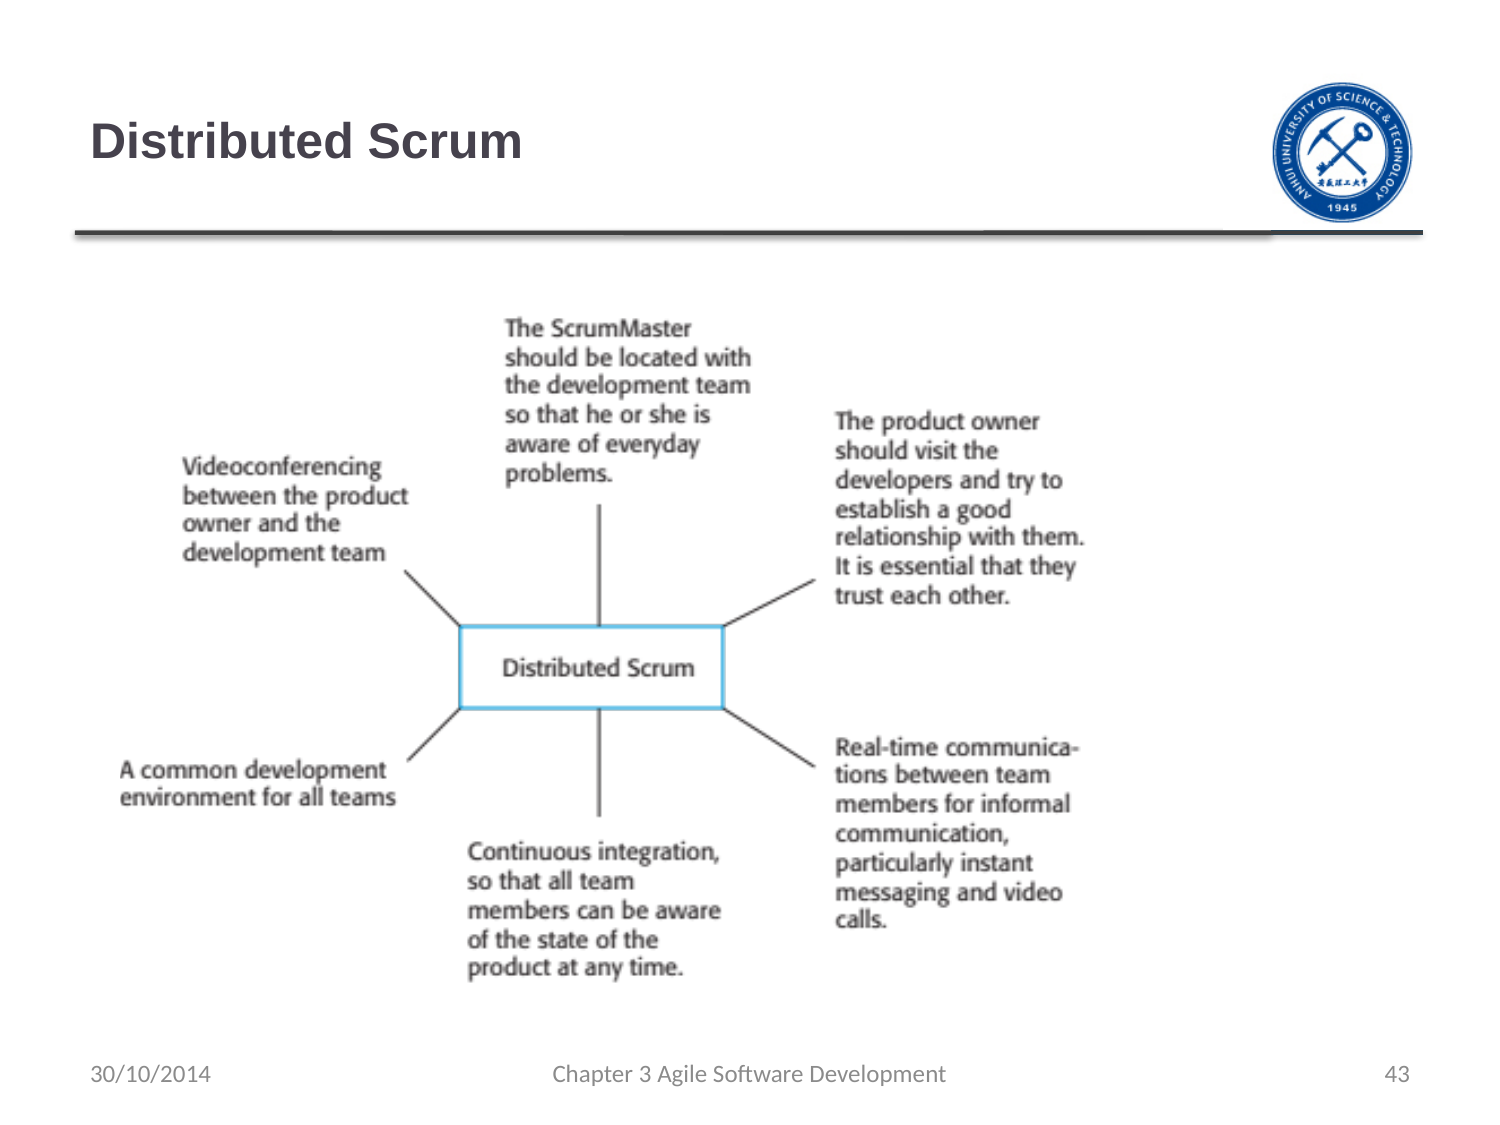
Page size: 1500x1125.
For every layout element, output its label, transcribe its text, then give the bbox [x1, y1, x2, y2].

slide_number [75, 1042, 425, 1103]
slide_number 43 [1074, 1042, 1425, 1103]
footer Chapter 3 Agile Software Development [512, 1058, 988, 1103]
picture [120, 34, 1430, 1049]
title Distributed Scrum [74, 44, 1272, 233]
